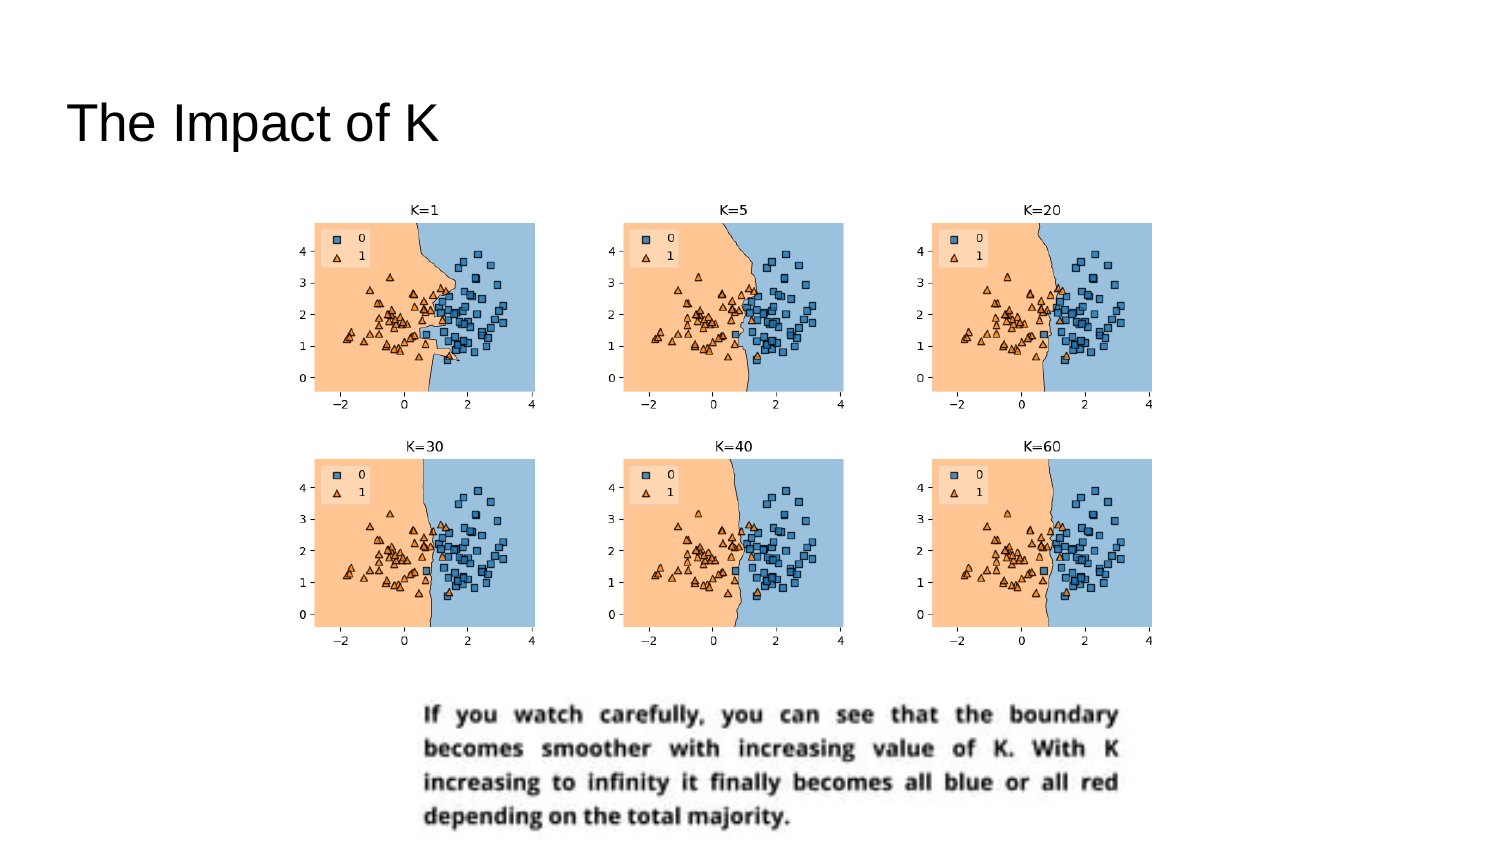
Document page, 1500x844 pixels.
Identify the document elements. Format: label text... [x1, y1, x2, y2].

picture [179, 158, 1260, 842]
title The Impact of K [51, 72, 1449, 167]
